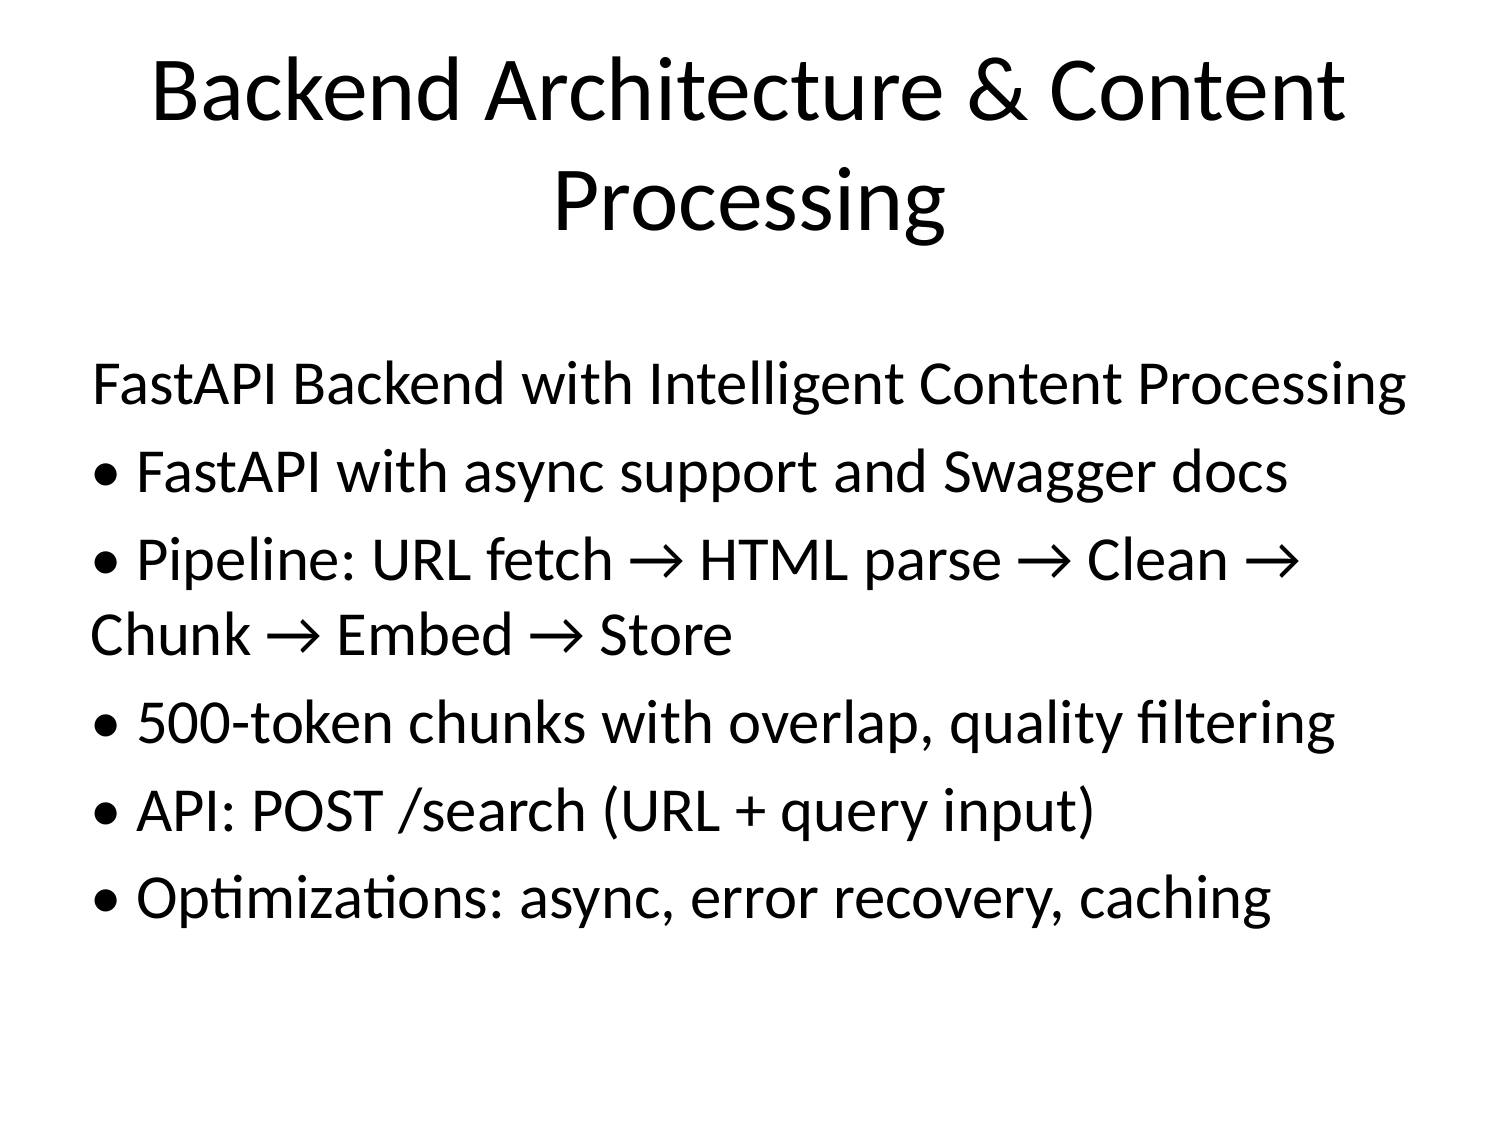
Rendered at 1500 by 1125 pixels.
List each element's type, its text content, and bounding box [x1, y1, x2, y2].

list FastAPI Backend with Intelligent Content Processing • FastAPI with async support and Swagger docs • Pipeline: URL fetch → HTML parse → Clean → Chunk → Embed → Store • 500-token chunks with overlap, quality filtering • API: POST /search (URL + query input) • Optimizations: async, error recovery, caching [75, 334, 1425, 1005]
title Backend Architecture & Content Processing [75, 45, 1425, 233]
